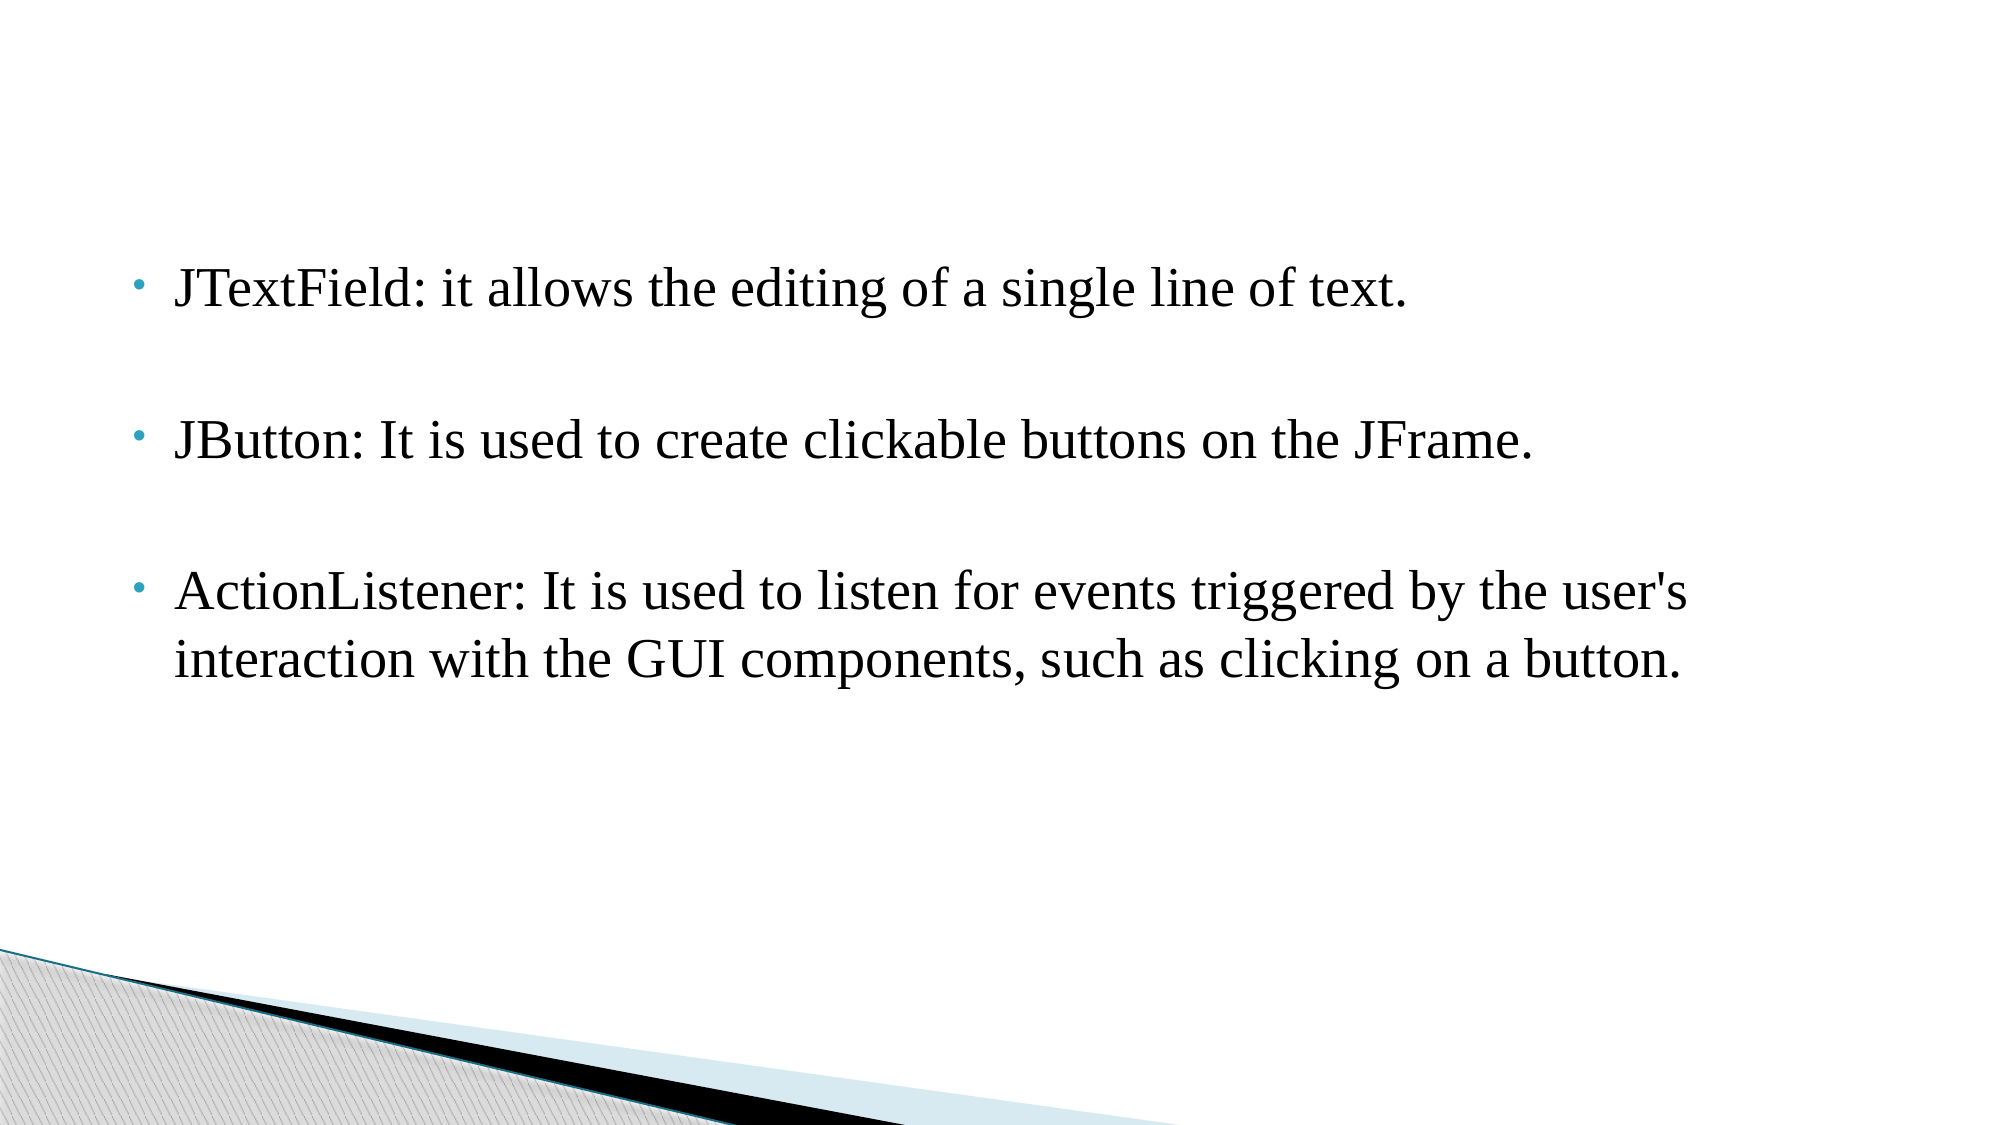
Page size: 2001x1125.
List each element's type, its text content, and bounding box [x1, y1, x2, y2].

list JTextField: it allows the editing of a single line of text. JButton: It is used to create clickable buttons on the JFrame. ActionListener: It is used to listen for events triggered by the user's interaction with the GUI components, such as clicking on a button. [99, 243, 1900, 986]
